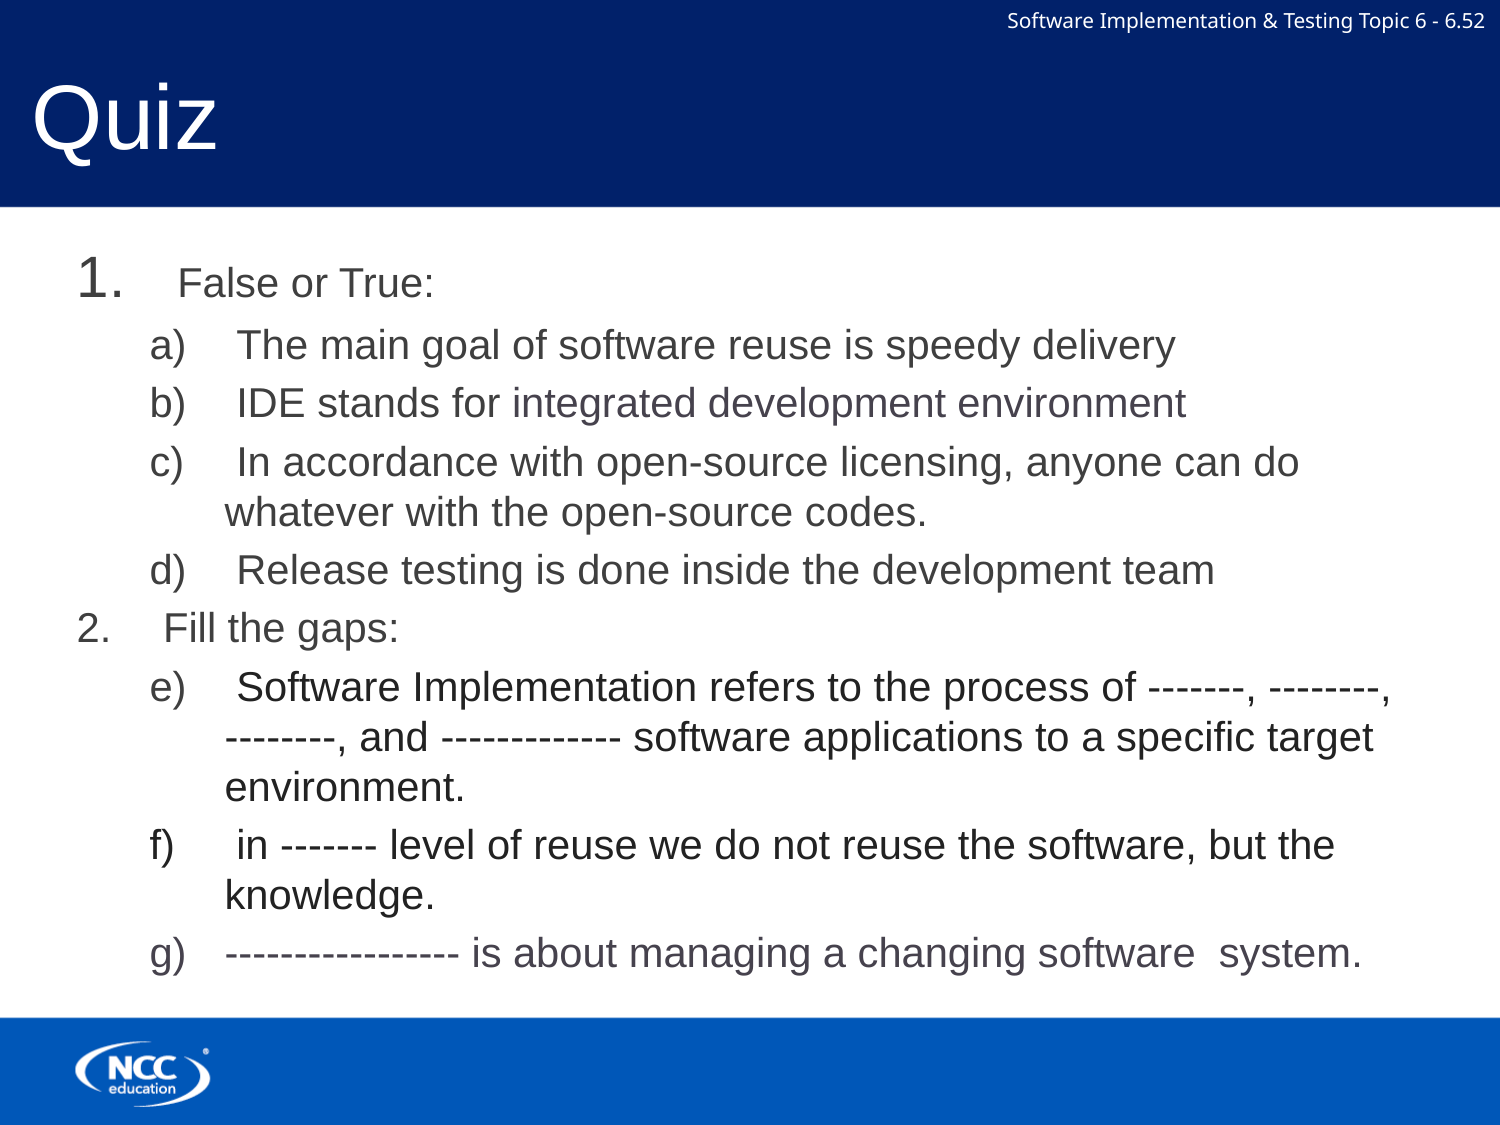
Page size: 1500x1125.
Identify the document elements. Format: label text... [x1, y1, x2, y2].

picture [0, 0, 1500, 1125]
list False or True: The main goal of software reuse is speedy delivery IDE stands for integrated development environment In accordance with open-source licensing, anyone can do whatever with the open-source codes. Release testing is done inside the development team Fill the gaps: Software Implementation refers to the process of -------, --------, --------, and ------------- software applications to a specific target environment. in ------- level of reuse we do not reuse the software, but the knowledge. ----------------- is about managing a changing software system. [17, 231, 1471, 1012]
title Quiz [16, 19, 1459, 207]
